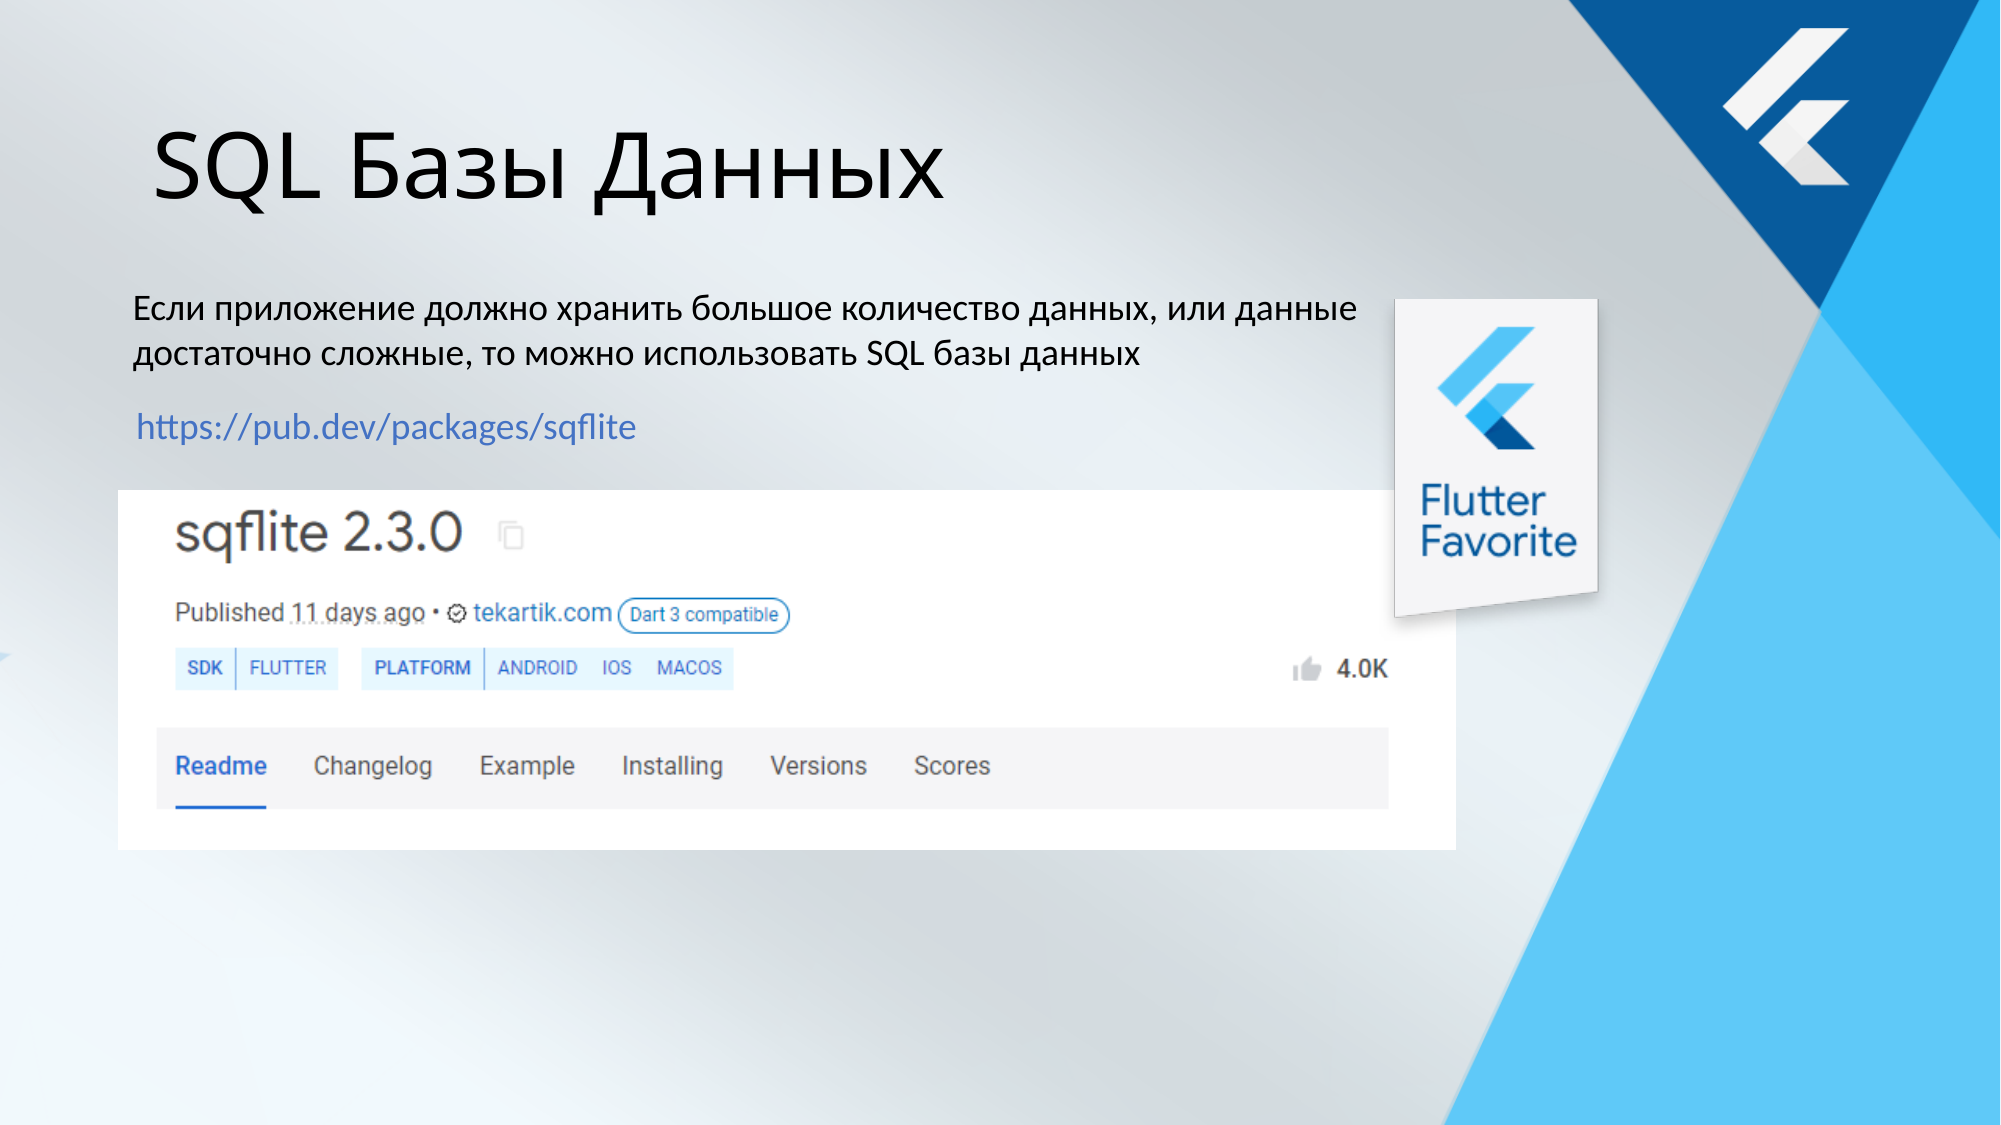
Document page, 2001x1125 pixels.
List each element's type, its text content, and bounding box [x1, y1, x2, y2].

text_box Если приложение должно хранить большое количество данных, или данные достаточно сложные, то можно использовать SQL базы данных [118, 275, 1497, 380]
picture [0, 0, 2001, 1125]
text_box https://pub.dev/packages/sqflite [121, 394, 653, 454]
title SQL Базы Данных [137, 59, 1650, 278]
